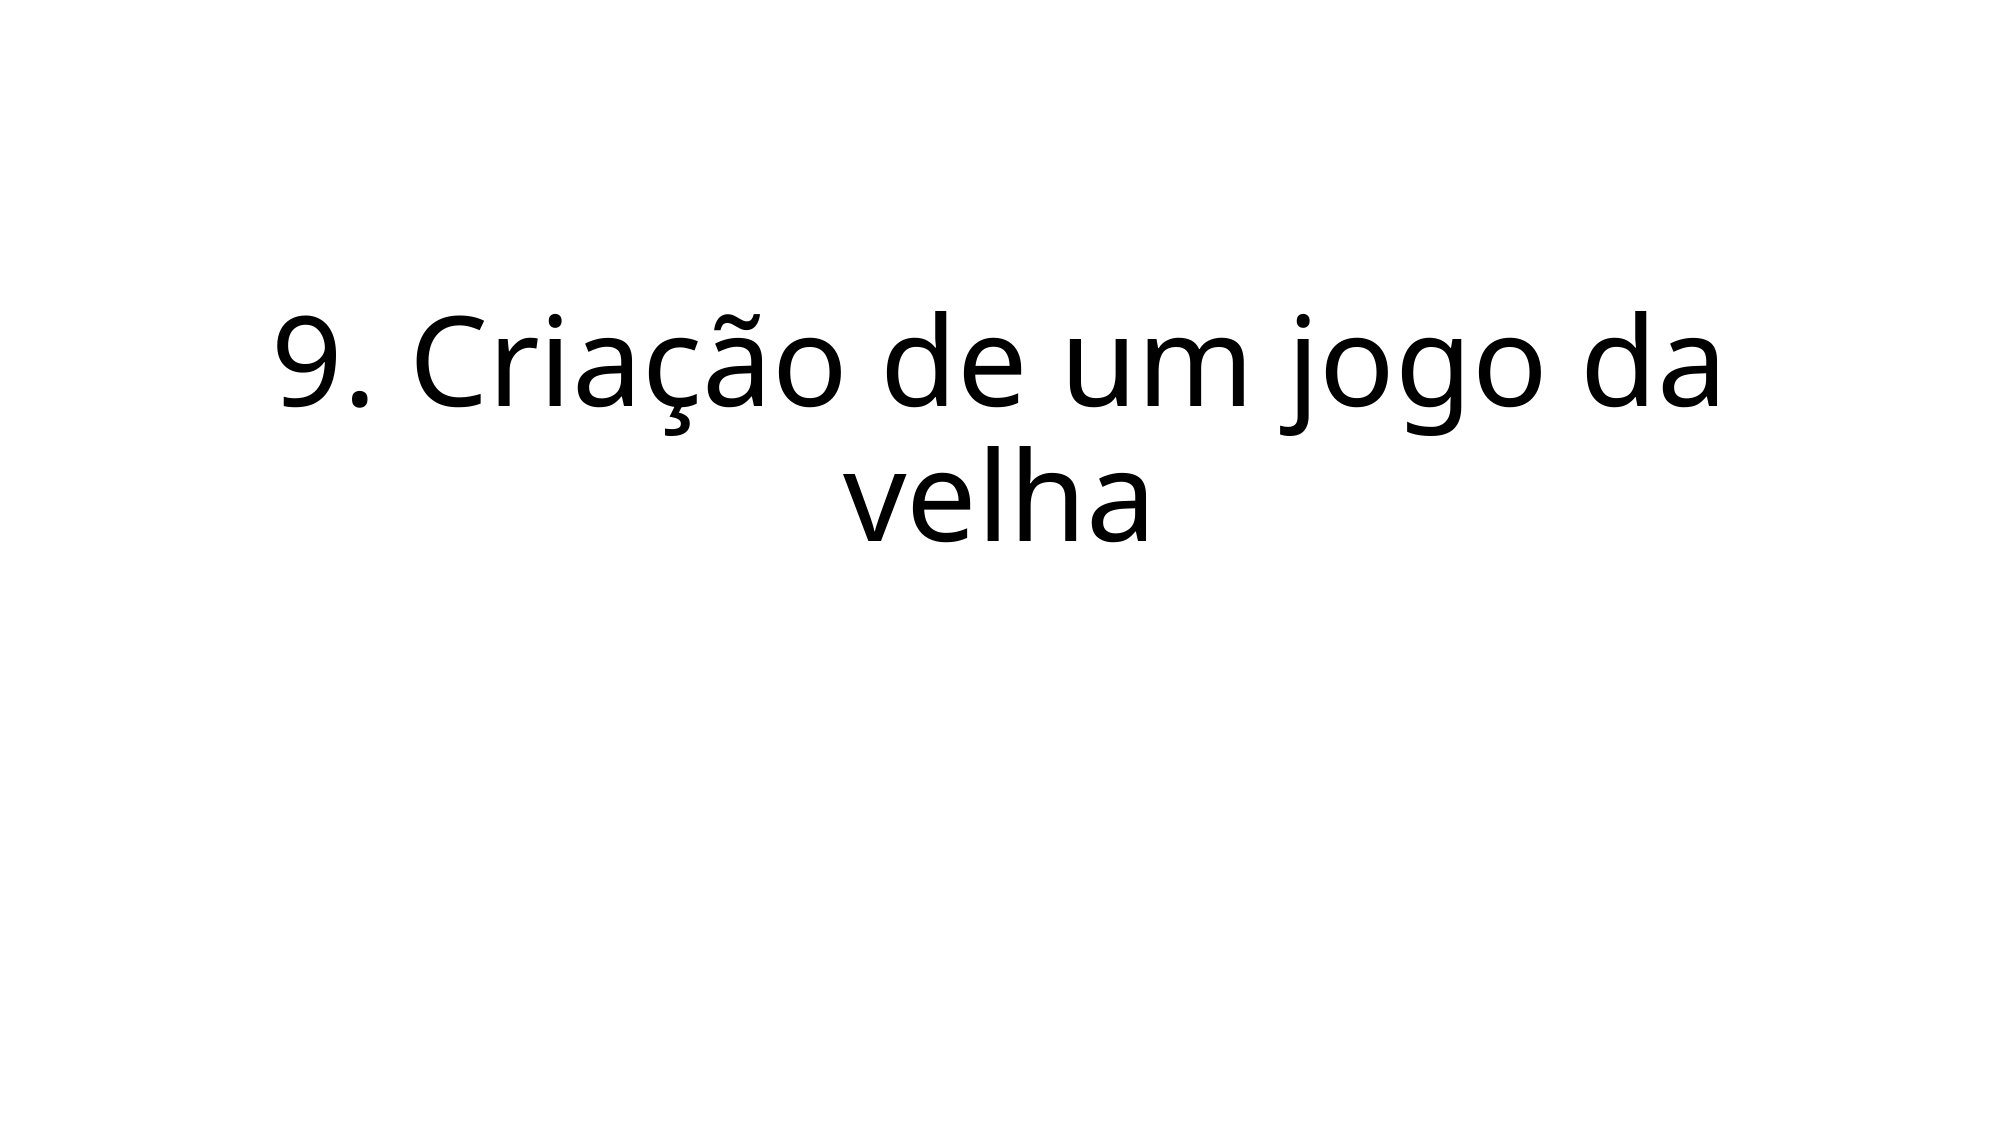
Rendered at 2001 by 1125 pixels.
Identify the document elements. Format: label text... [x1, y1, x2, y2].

title 9. Criação de um jogo da velha [249, 184, 1750, 576]
